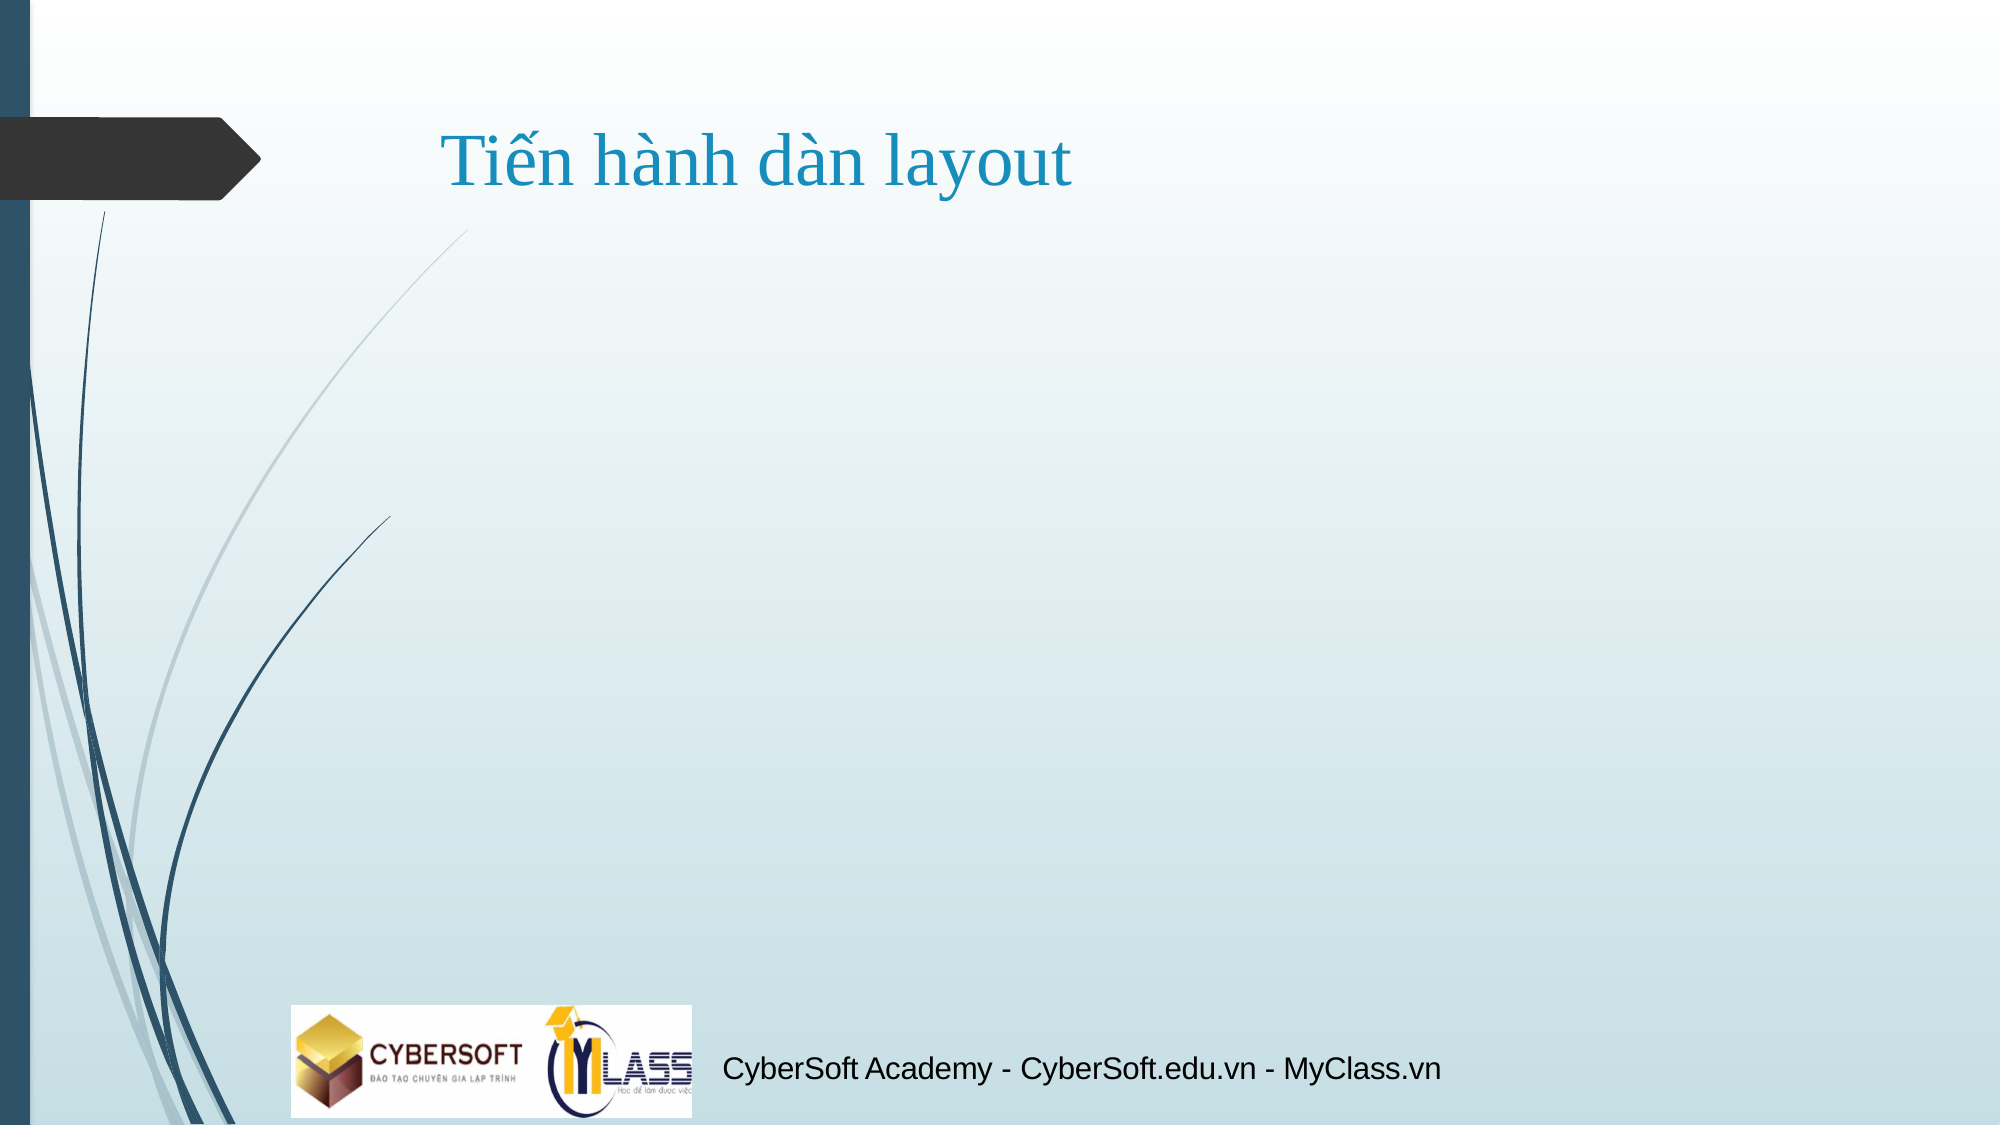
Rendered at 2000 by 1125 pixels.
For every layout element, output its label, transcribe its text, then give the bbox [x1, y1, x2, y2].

picture [290, 1005, 692, 1118]
title Tiến hành dàn layout [425, 102, 1887, 313]
text_box CyberSoft Academy - CyberSoft.edu.vn - MyClass.vn [722, 1047, 1394, 1087]
